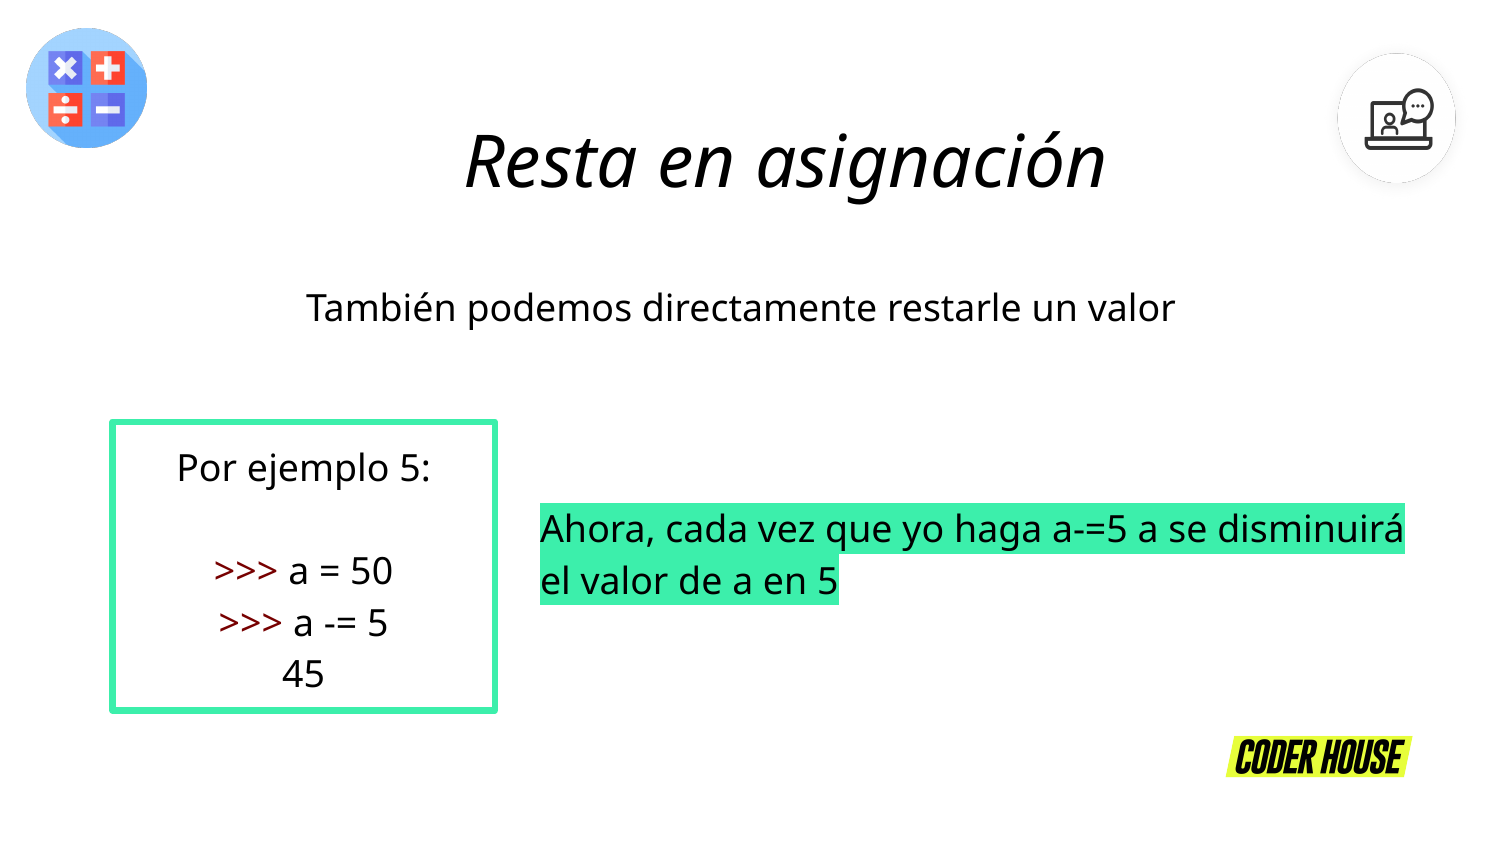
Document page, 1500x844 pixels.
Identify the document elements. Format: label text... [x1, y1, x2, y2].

picture [1323, 37, 1471, 199]
text_box Resta en asignación [209, 76, 1362, 240]
picture [26, 28, 147, 149]
text_box Ahora, cada vez que yo haga a-=5 a se disminuirá el valor de a en 5 [525, 464, 1454, 636]
text_box Por ejemplo 5: >>> a = 50 >>> a -= 5 45 [112, 421, 495, 711]
text_box También podemos directamente restarle un valor [112, 262, 1371, 345]
picture [1221, 728, 1417, 784]
